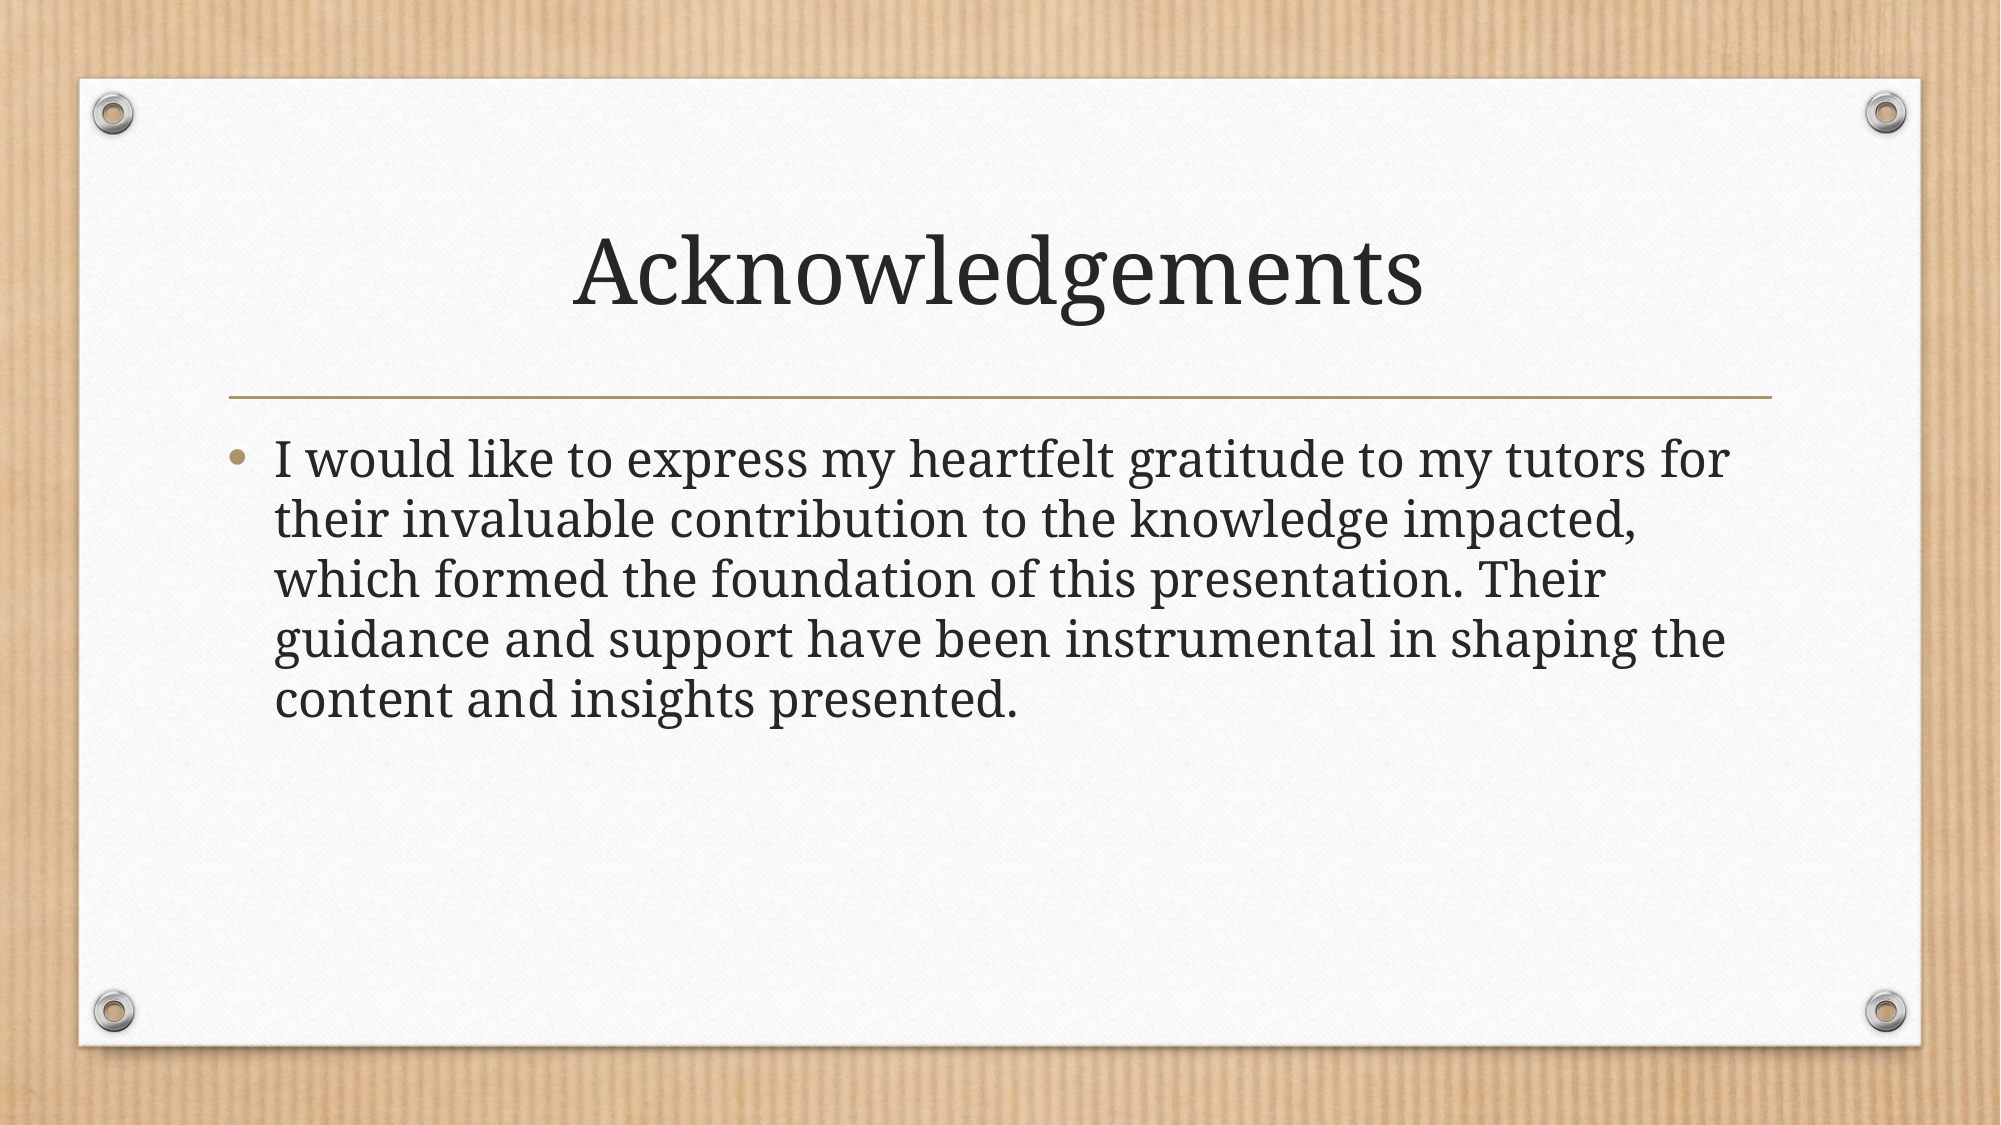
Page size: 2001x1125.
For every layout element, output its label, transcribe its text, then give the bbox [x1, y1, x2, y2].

picture [0, 0, 2001, 1125]
list I would like to express my heartfelt gratitude to my tutors for their invaluable contribution to the knowledge impacted, which formed the foundation of this presentation. Their guidance and support have been instrumental in shaping the content and insights presented. [212, 419, 1788, 964]
title Acknowledgements [212, 161, 1788, 375]
